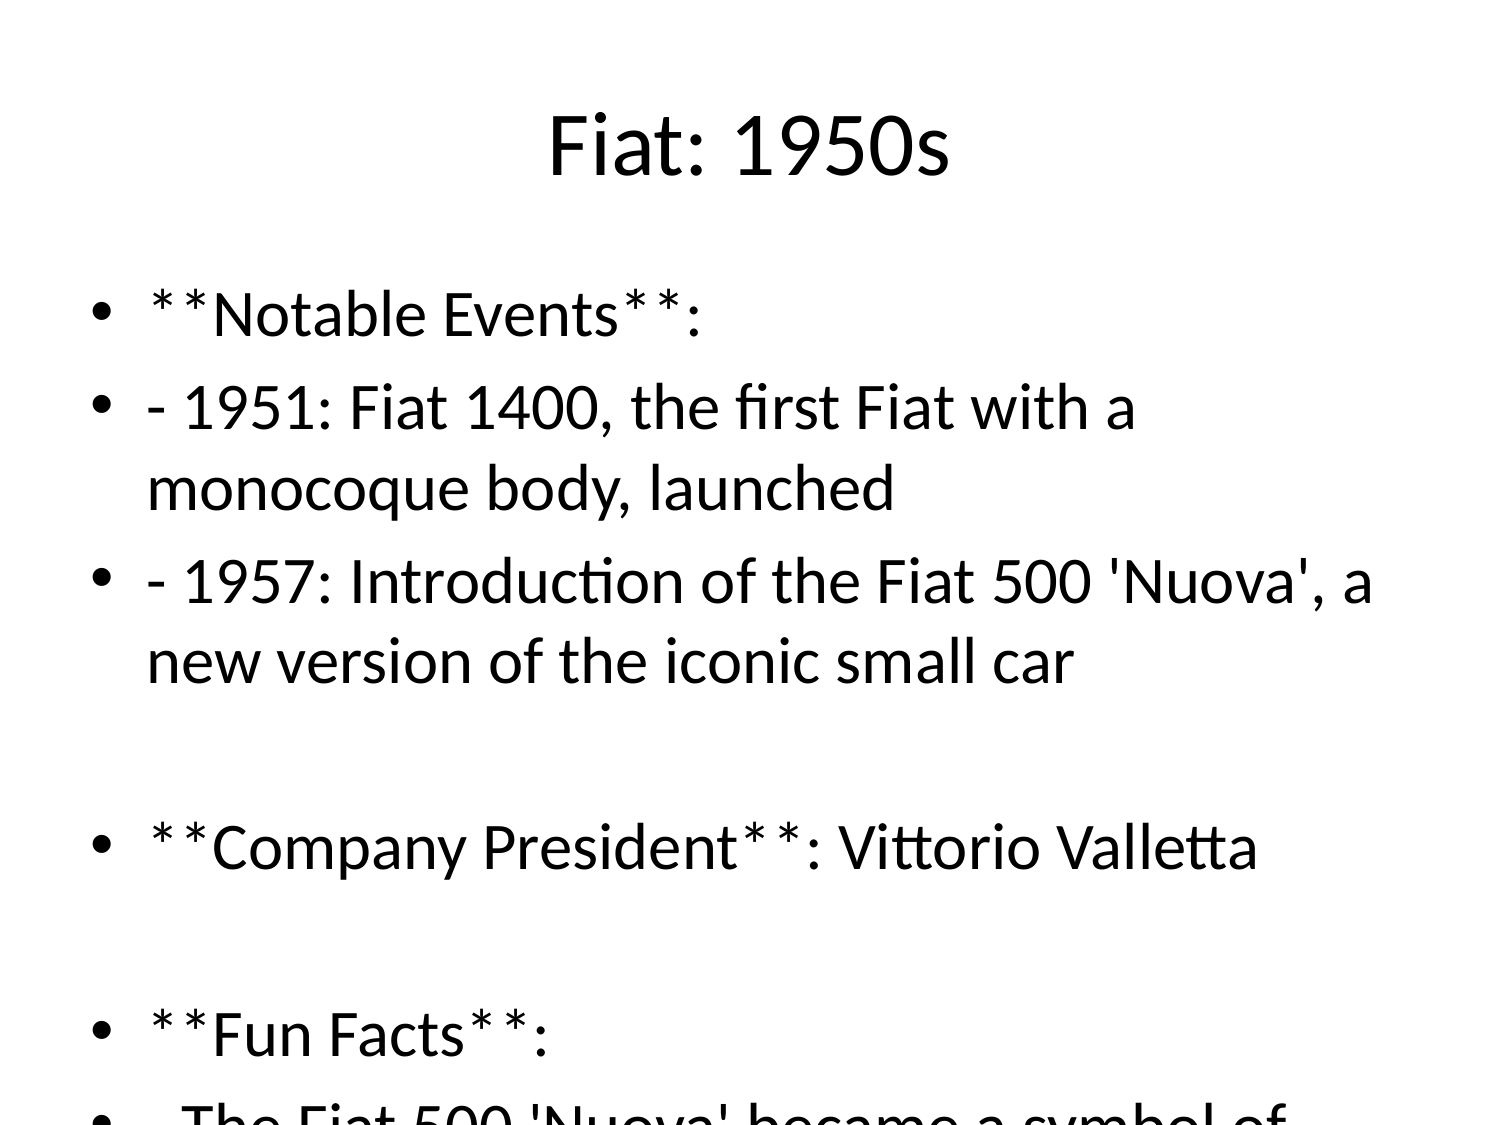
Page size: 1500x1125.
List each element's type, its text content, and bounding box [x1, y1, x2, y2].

list **Notable Events**: - 1951: Fiat 1400, the first Fiat with a monocoque body, launched - 1957: Introduction of the Fiat 500 'Nuova', a new version of the iconic small car **Company President**: Vittorio Valletta **Fun Facts**: - The Fiat 500 'Nuova' became a symbol of Italian urban mobility and culture. [75, 262, 1425, 1005]
title Fiat: 1950s [75, 45, 1425, 233]
